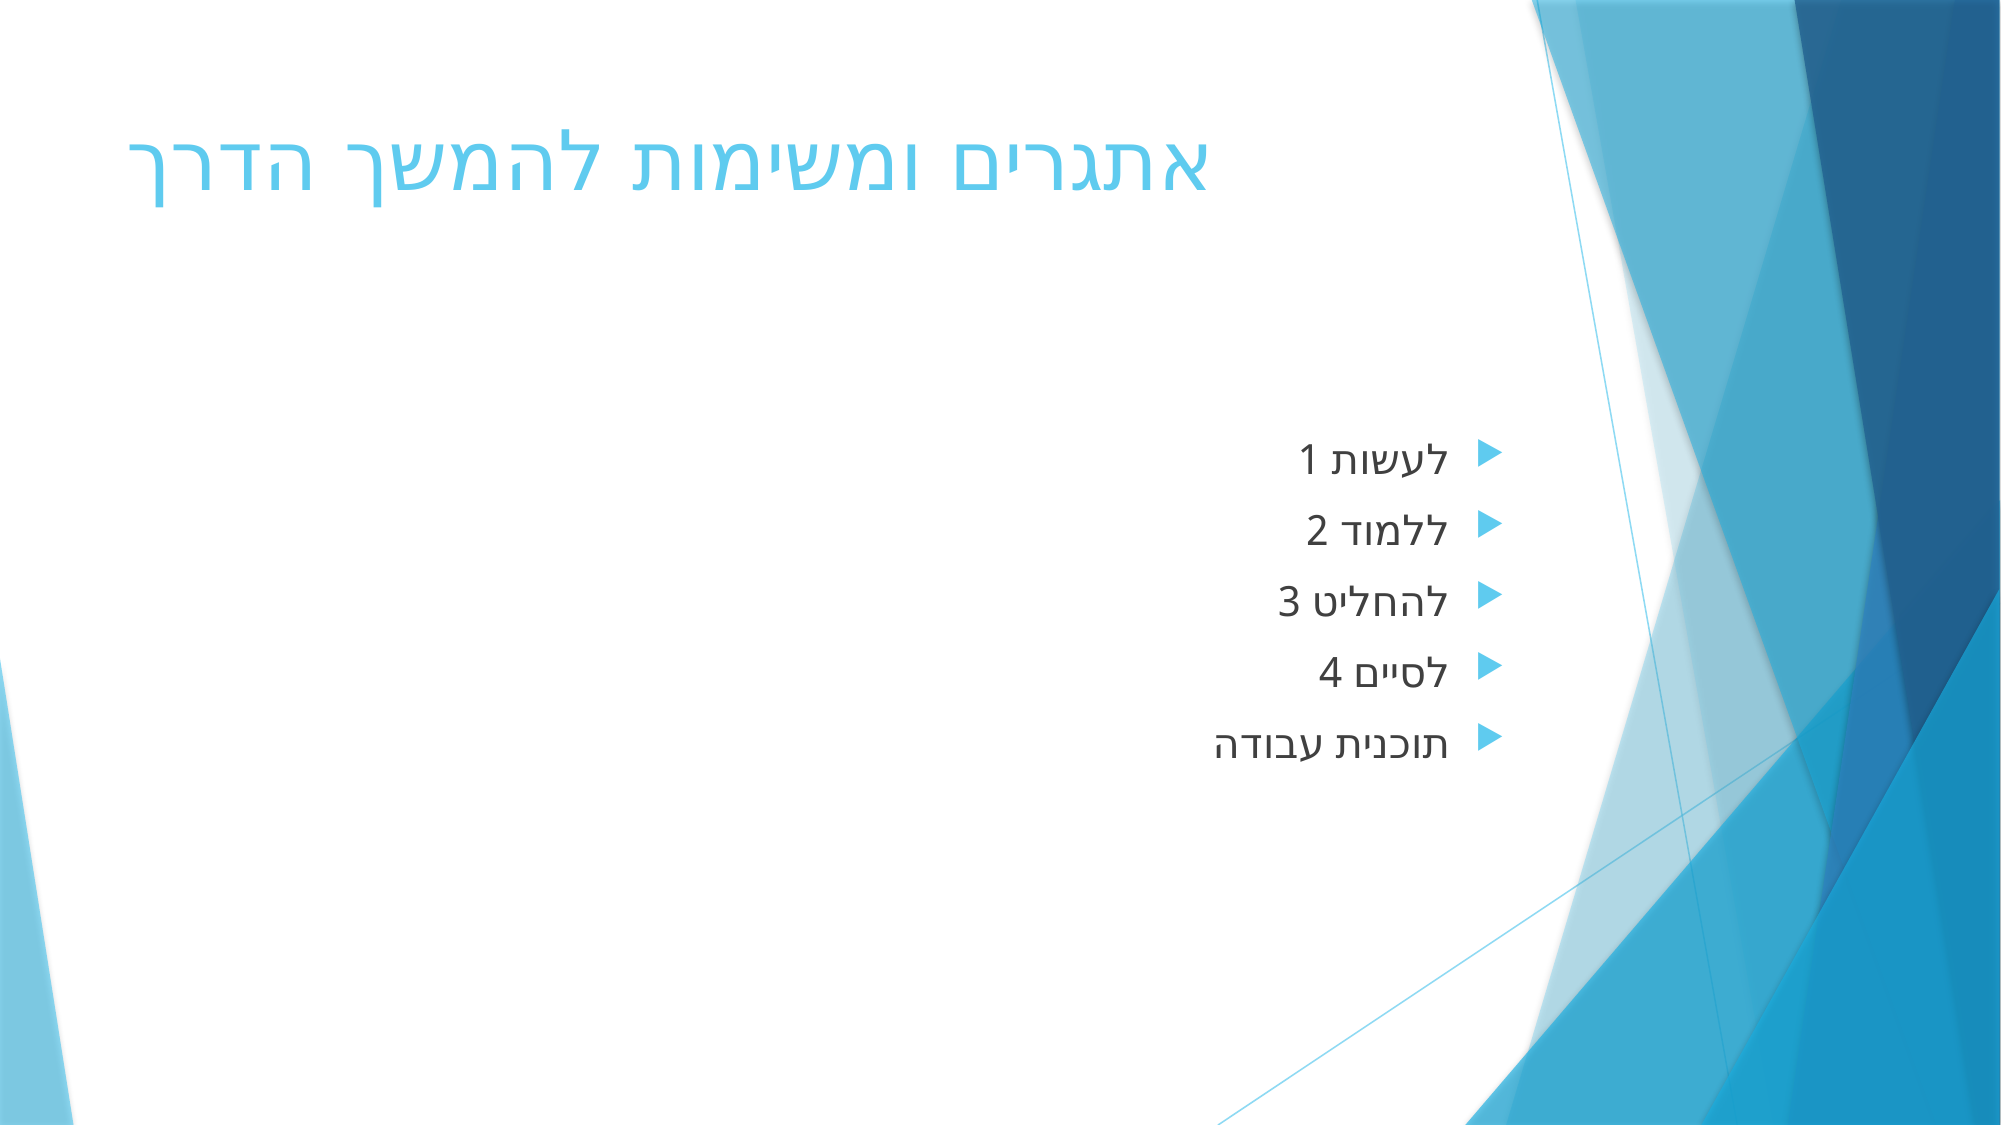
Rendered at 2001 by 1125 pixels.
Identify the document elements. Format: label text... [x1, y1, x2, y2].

list לעשות 1 ללמוד 2 להחליט 3 לסיים 4 תוכנית עבודה [111, 354, 1522, 992]
title אתגרים ומשימות להמשך הדרך [111, 99, 1522, 317]
